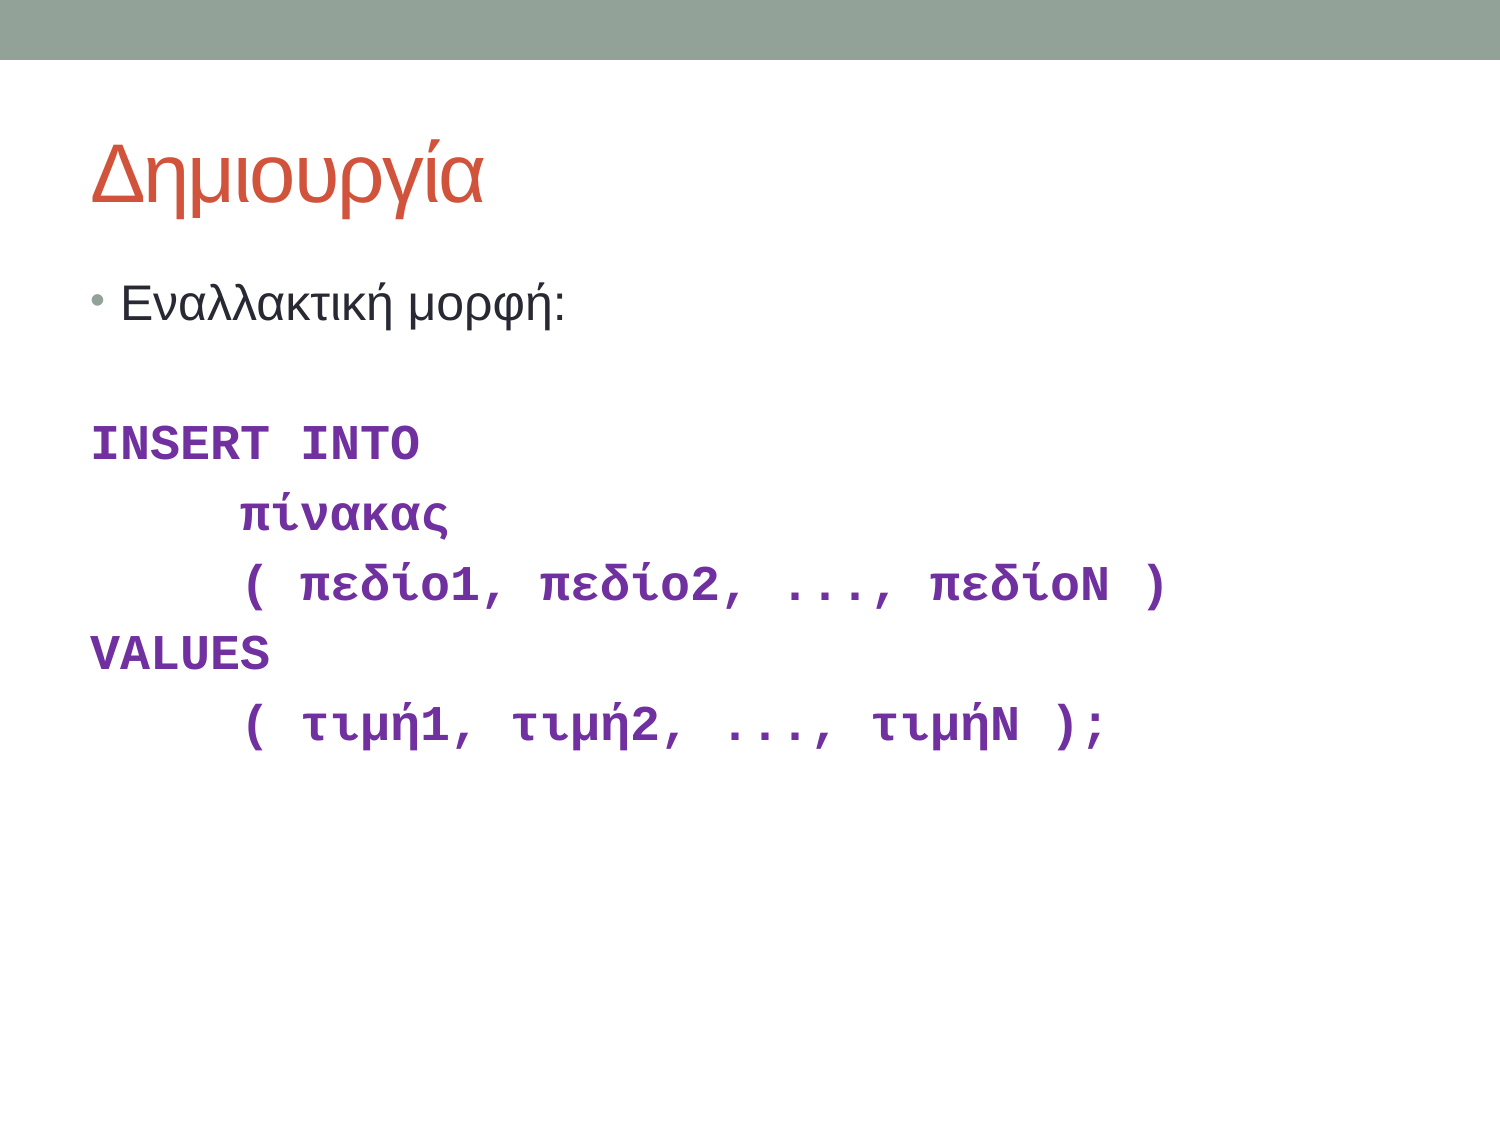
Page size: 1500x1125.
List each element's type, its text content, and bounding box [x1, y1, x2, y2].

list Εναλλακτική μορφή: INSERT INTO πίνακας ( πεδίο1, πεδίο2, ..., πεδίοΝ ) VALUES ( τιμή1, τιμή2, ..., τιμήΝ ); [75, 262, 1425, 1063]
title Δημιουργία [75, 87, 1425, 250]
